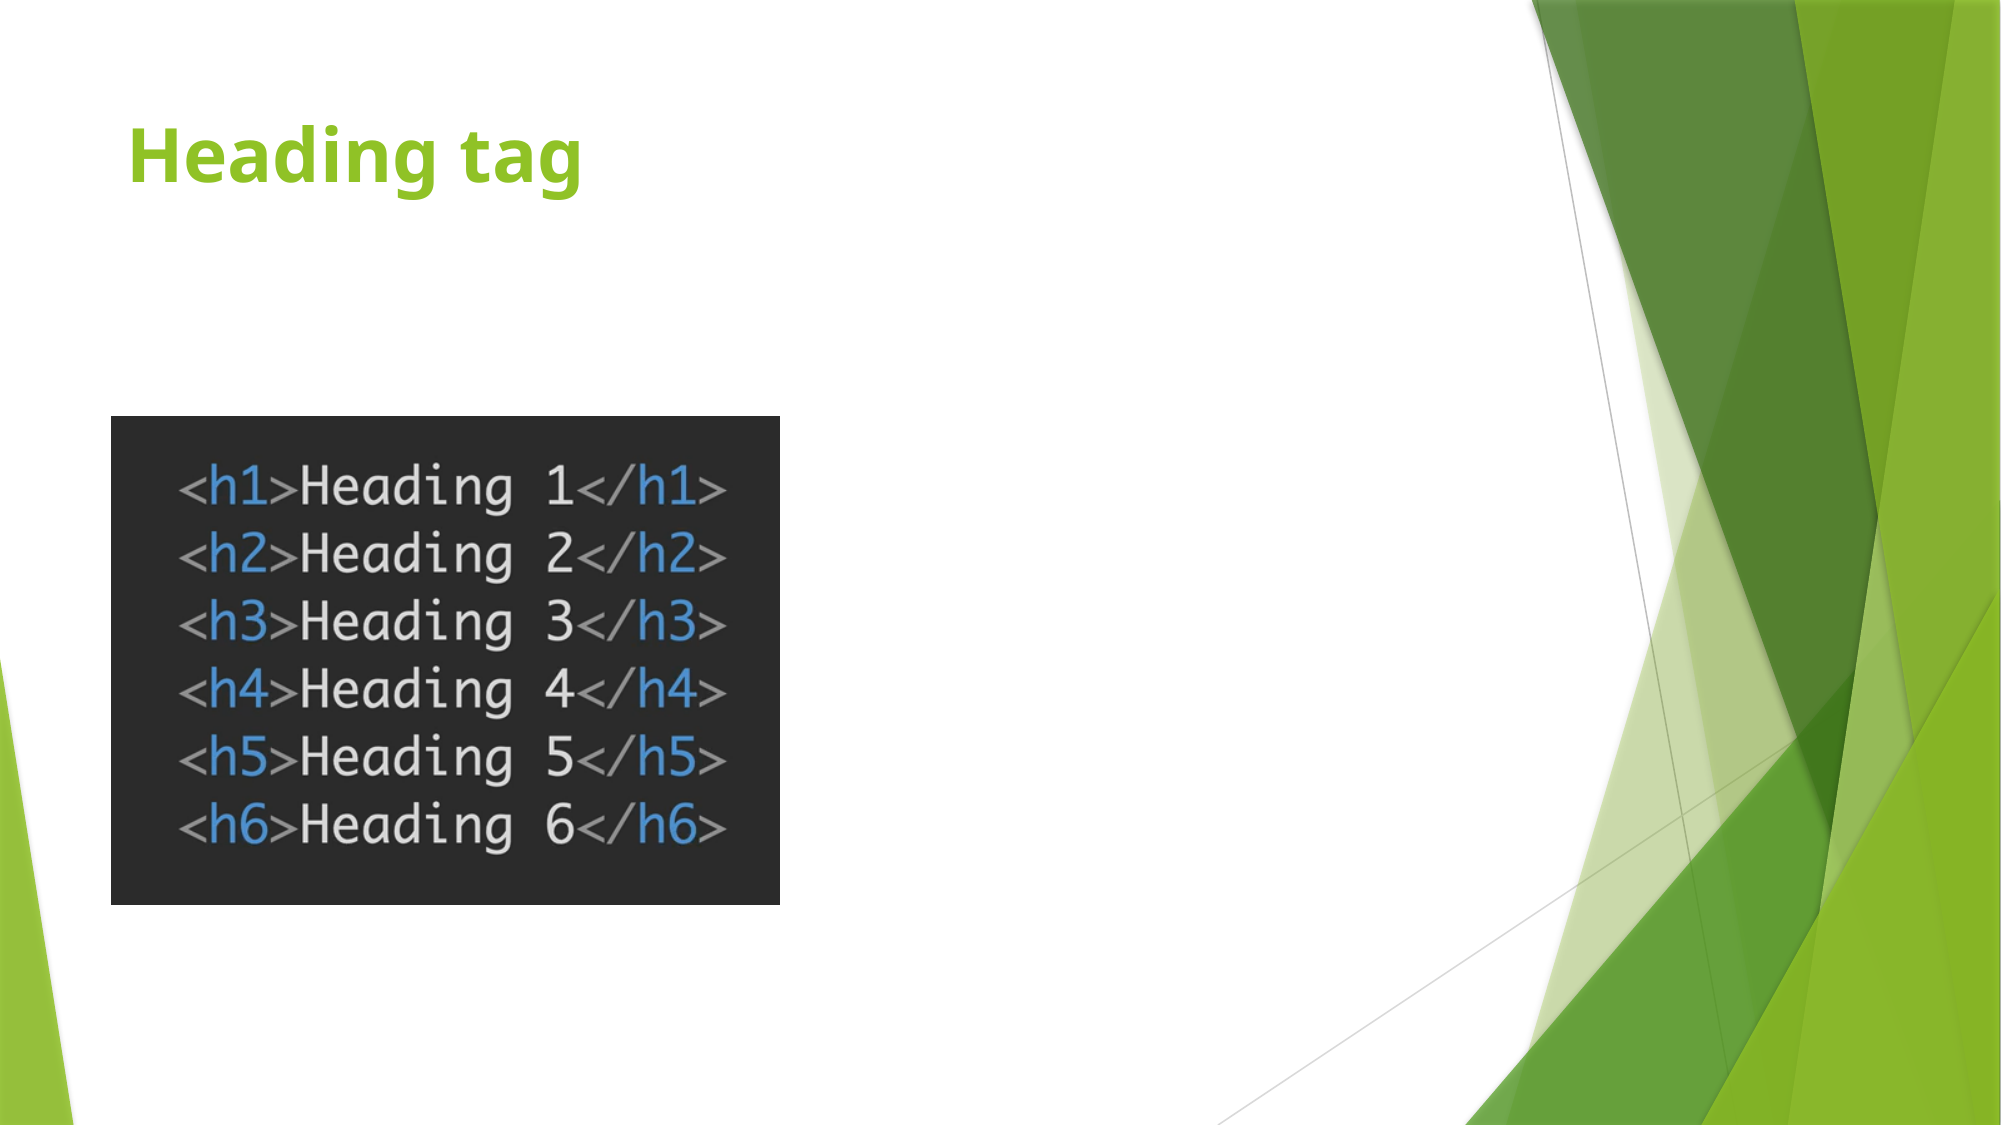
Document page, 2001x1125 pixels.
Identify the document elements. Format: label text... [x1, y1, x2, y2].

picture [110, 415, 781, 905]
title Heading tag [111, 99, 1522, 317]
